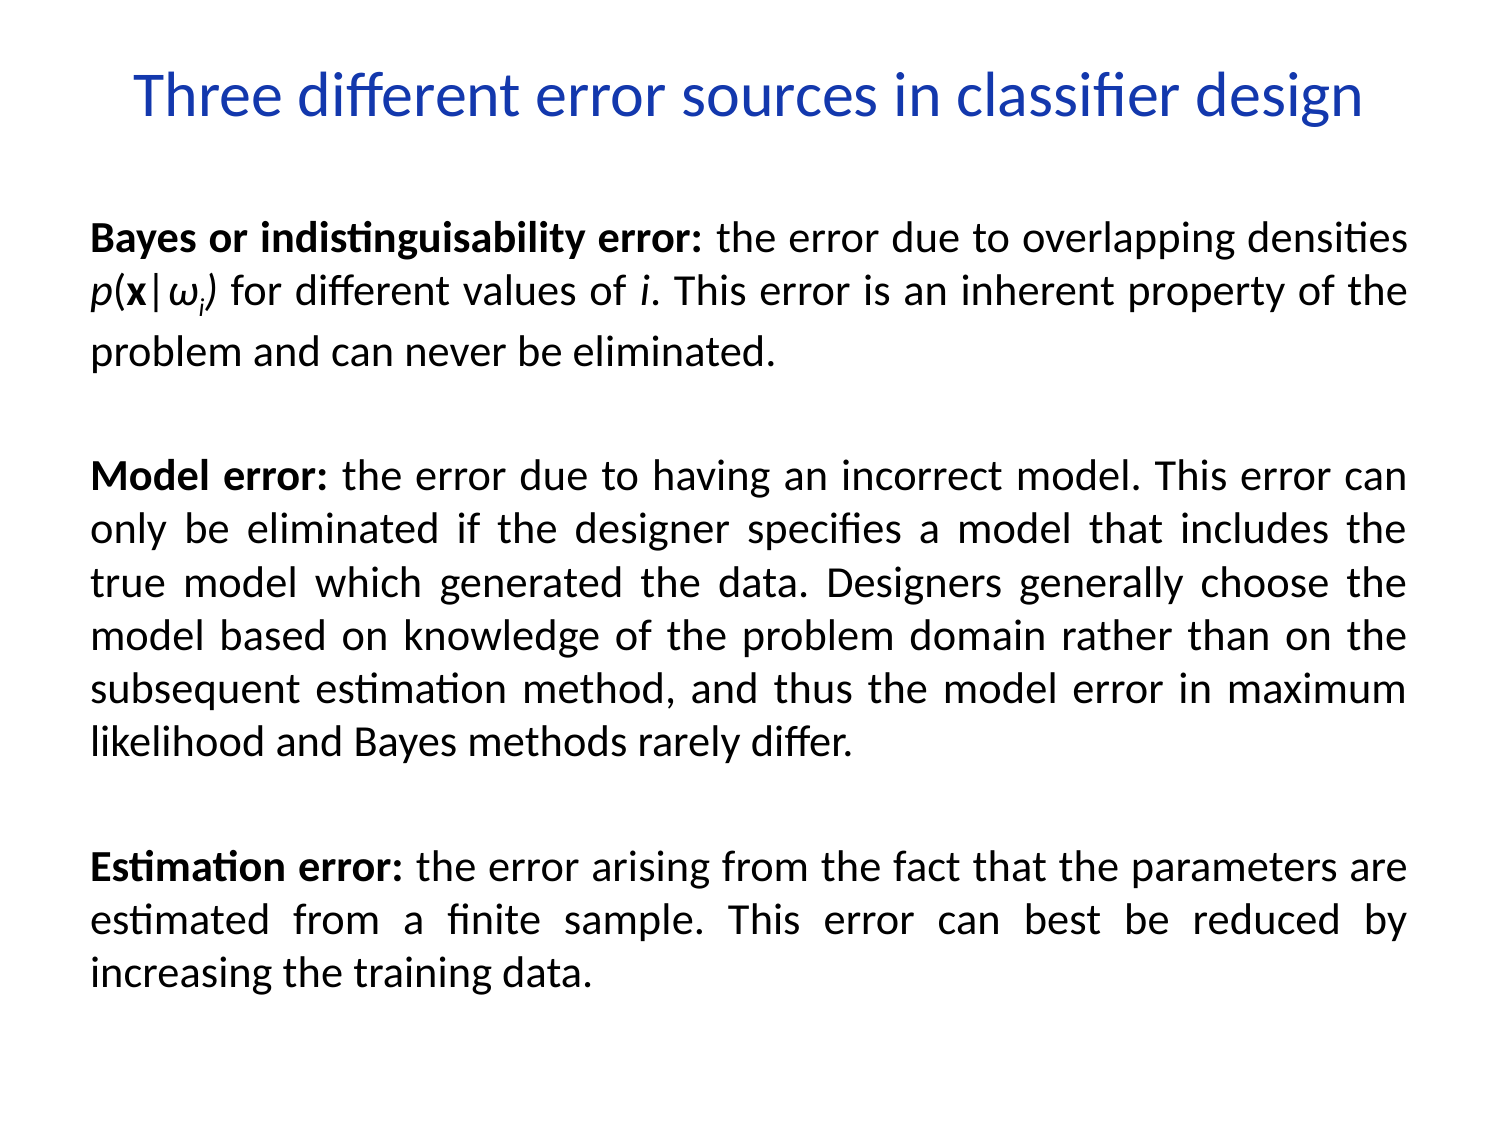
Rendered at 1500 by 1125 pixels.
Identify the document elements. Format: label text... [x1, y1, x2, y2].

list Bayes or indistinguisability error: the error due to overlapping densities p(x|ωi) for different values of i. This error is an inherent property of the problem and can never be eliminated. Model error: the error due to having an incorrect model. This error can only be eliminated if the designer specifies a model that includes the true model which generated the data. Designers generally choose the model based on knowledge of the problem domain rather than on the subsequent estimation method, and thus the model error in maximum likelihood and Bayes methods rarely differ. Estimation error: the error arising from the fact that the parameters are estimated from a finite sample. This error can best be reduced by increasing the training data. [75, 200, 1425, 1005]
title Three different error sources in classifier design [75, 45, 1425, 138]
